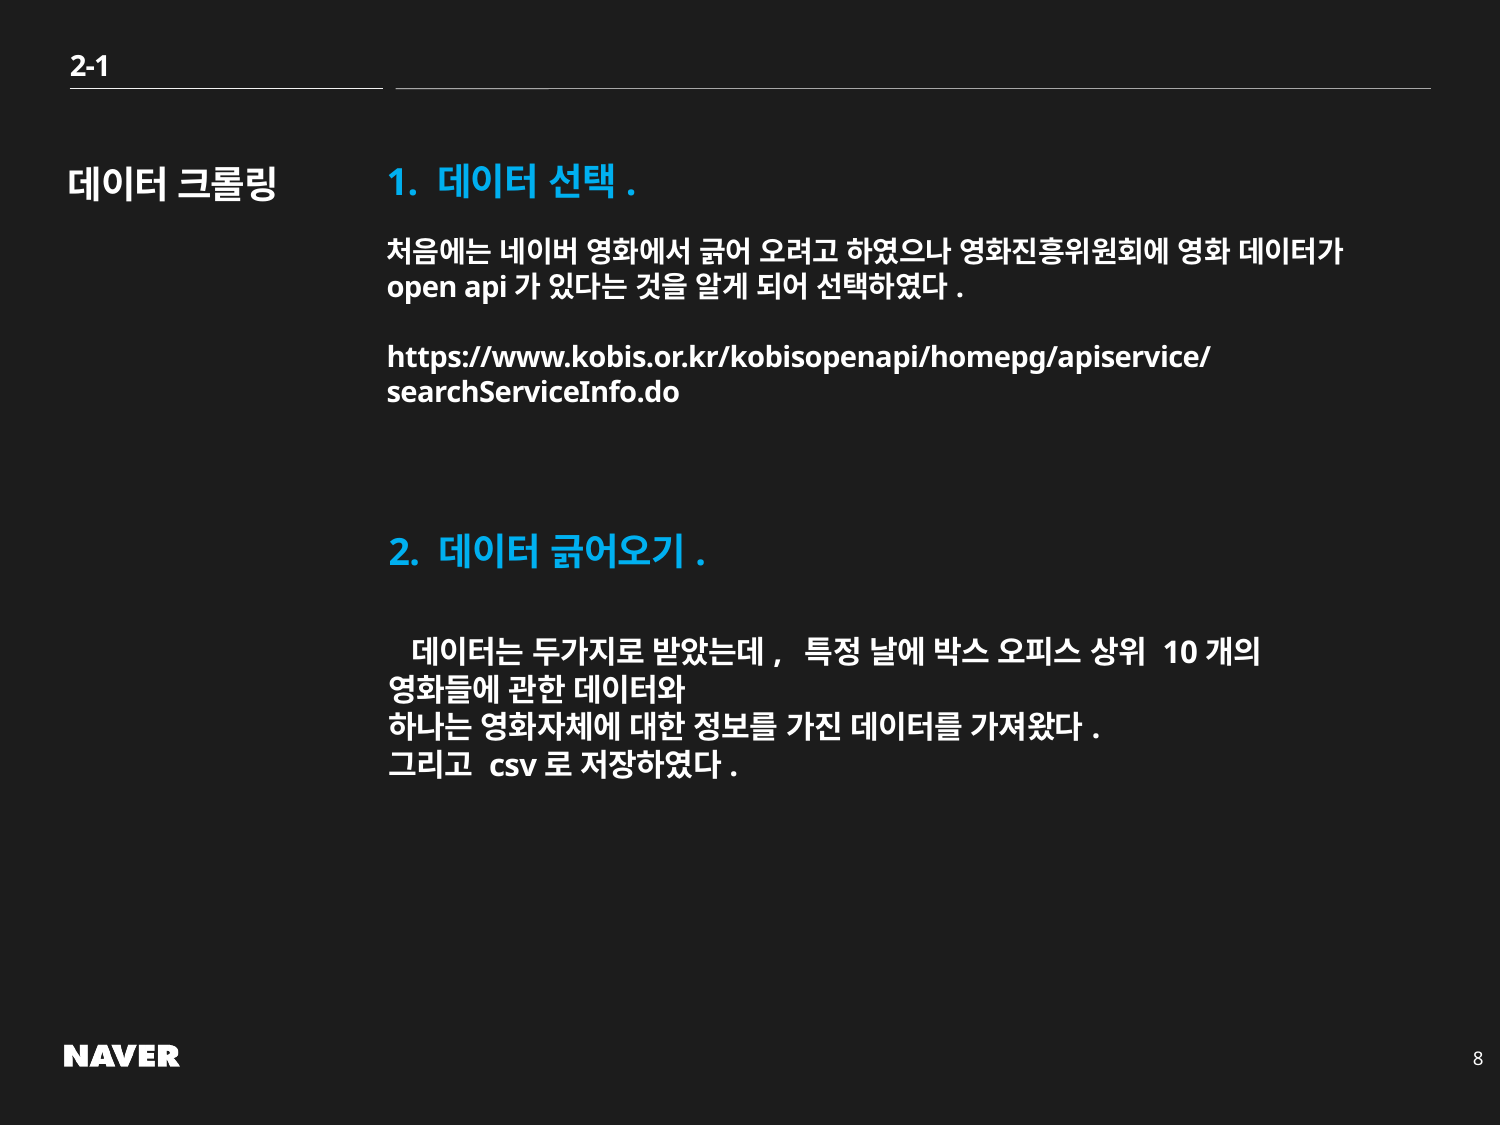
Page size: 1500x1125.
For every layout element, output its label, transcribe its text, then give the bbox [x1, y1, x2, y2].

text_box 2. 데이터 긁어오기. 데이터는 두가지로 받았는데, 특정 날에 박스 오피스 상위 10개의 영화들에 관한 데이터와 하나는 영화자체에 대한 정보를 가진 데이터를 가져왔다. 그리고 csv로 저장하였다. [373, 520, 1378, 790]
text_box [383, 208, 1093, 423]
text_box 2-1 [55, 39, 126, 90]
text_box 8 [1377, 1039, 1499, 1080]
picture [64, 1044, 180, 1067]
text_box 1. 데이터 선택. 처음에는 네이버 영화에서 긁어 오려고 하였으나 영화진흥위원회에 영화 데이터가 open api가 있다는 것을 알게 되어 선택하였다. https://www.kobis.or.kr/kobisopenapi/homepg/apiservice/searchServiceInfo.do [371, 150, 1412, 416]
title 데이터 크롤링 [52, 153, 384, 395]
